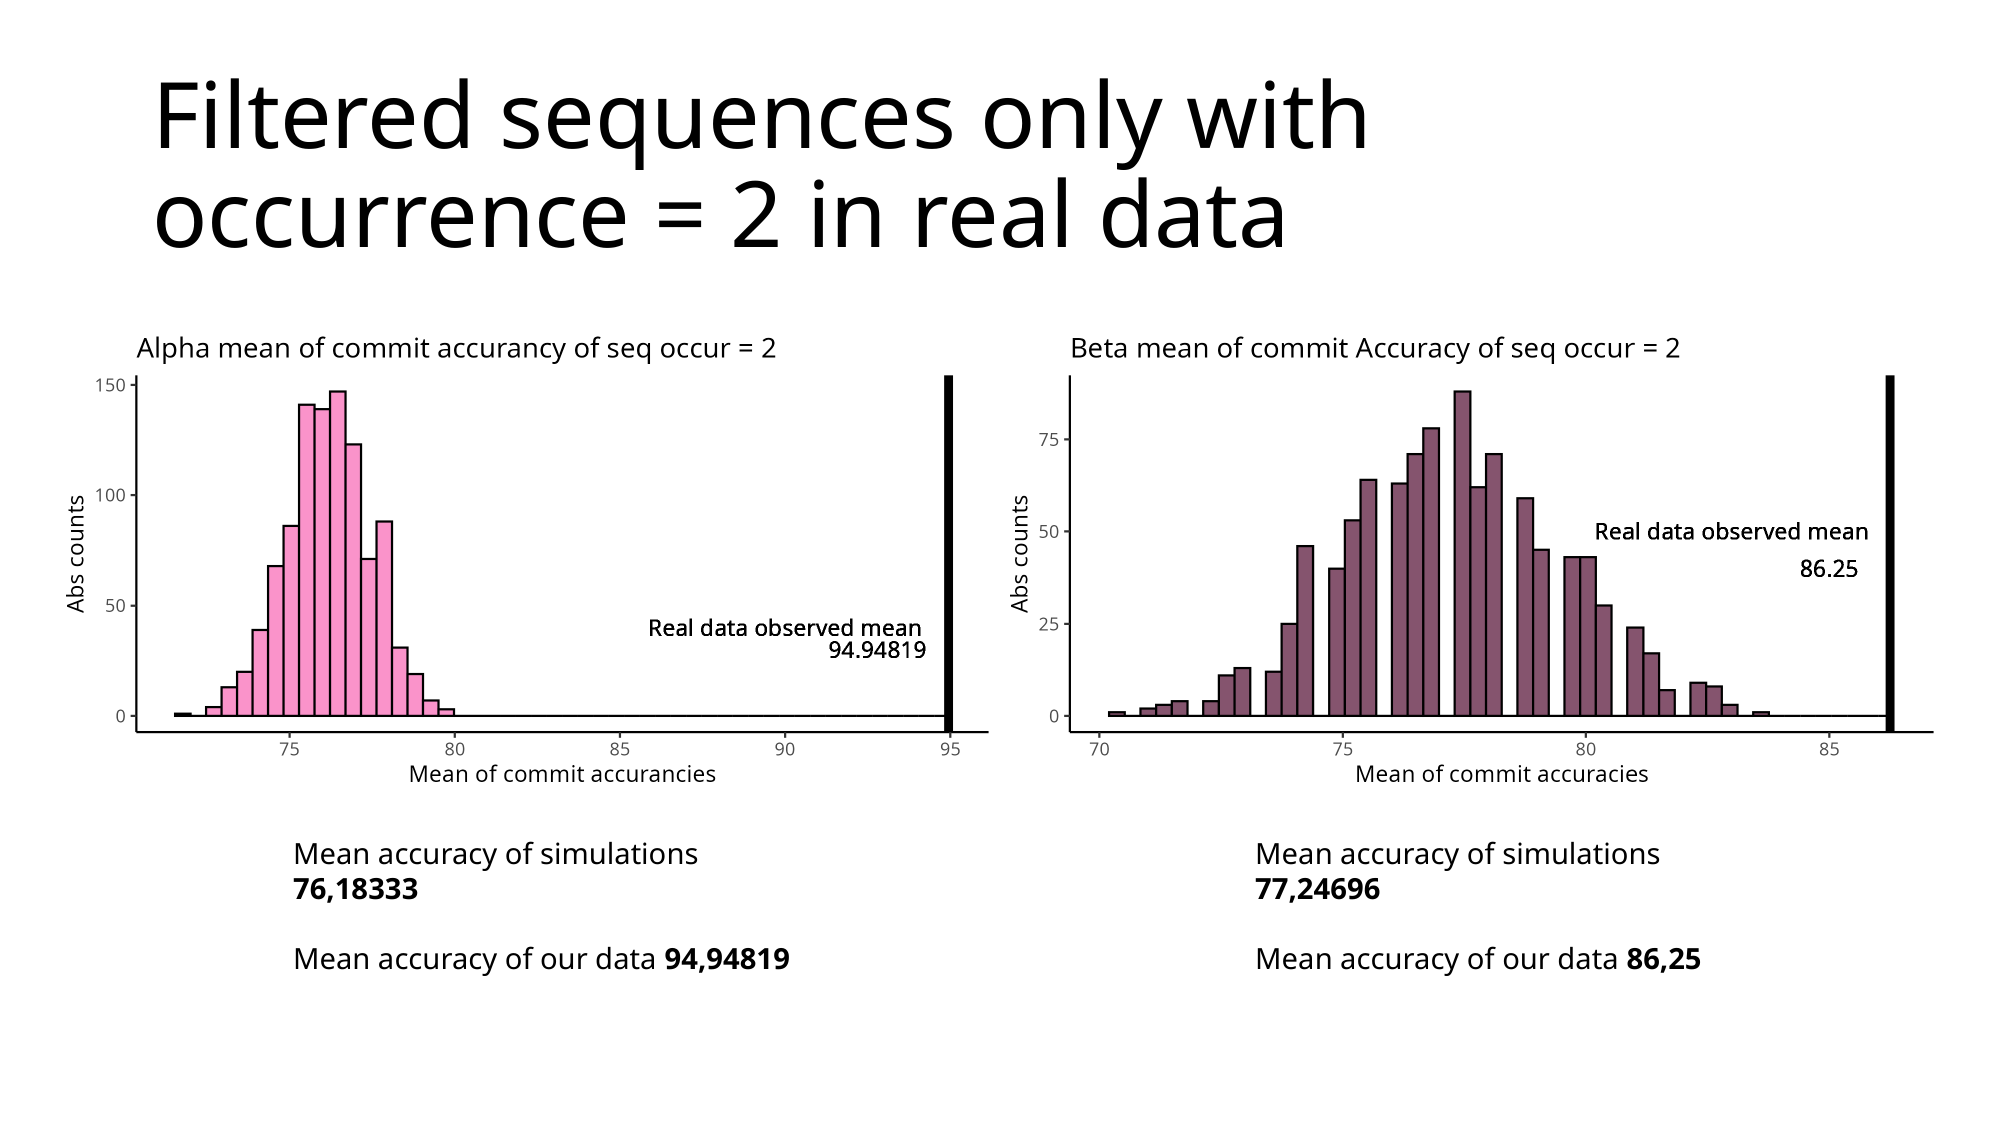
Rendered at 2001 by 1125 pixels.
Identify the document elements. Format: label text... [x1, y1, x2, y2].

text_box Mean accuracy of simulations 77,24696 Mean accuracy of our data 86,25 [1240, 827, 1794, 983]
picture [54, 325, 1945, 800]
title Filtered sequences only with occurrence = 2 in real data [137, 59, 1863, 278]
text_box Mean accuracy of simulations 76,18333 Mean accuracy of our data 94,94819 [278, 827, 831, 983]
